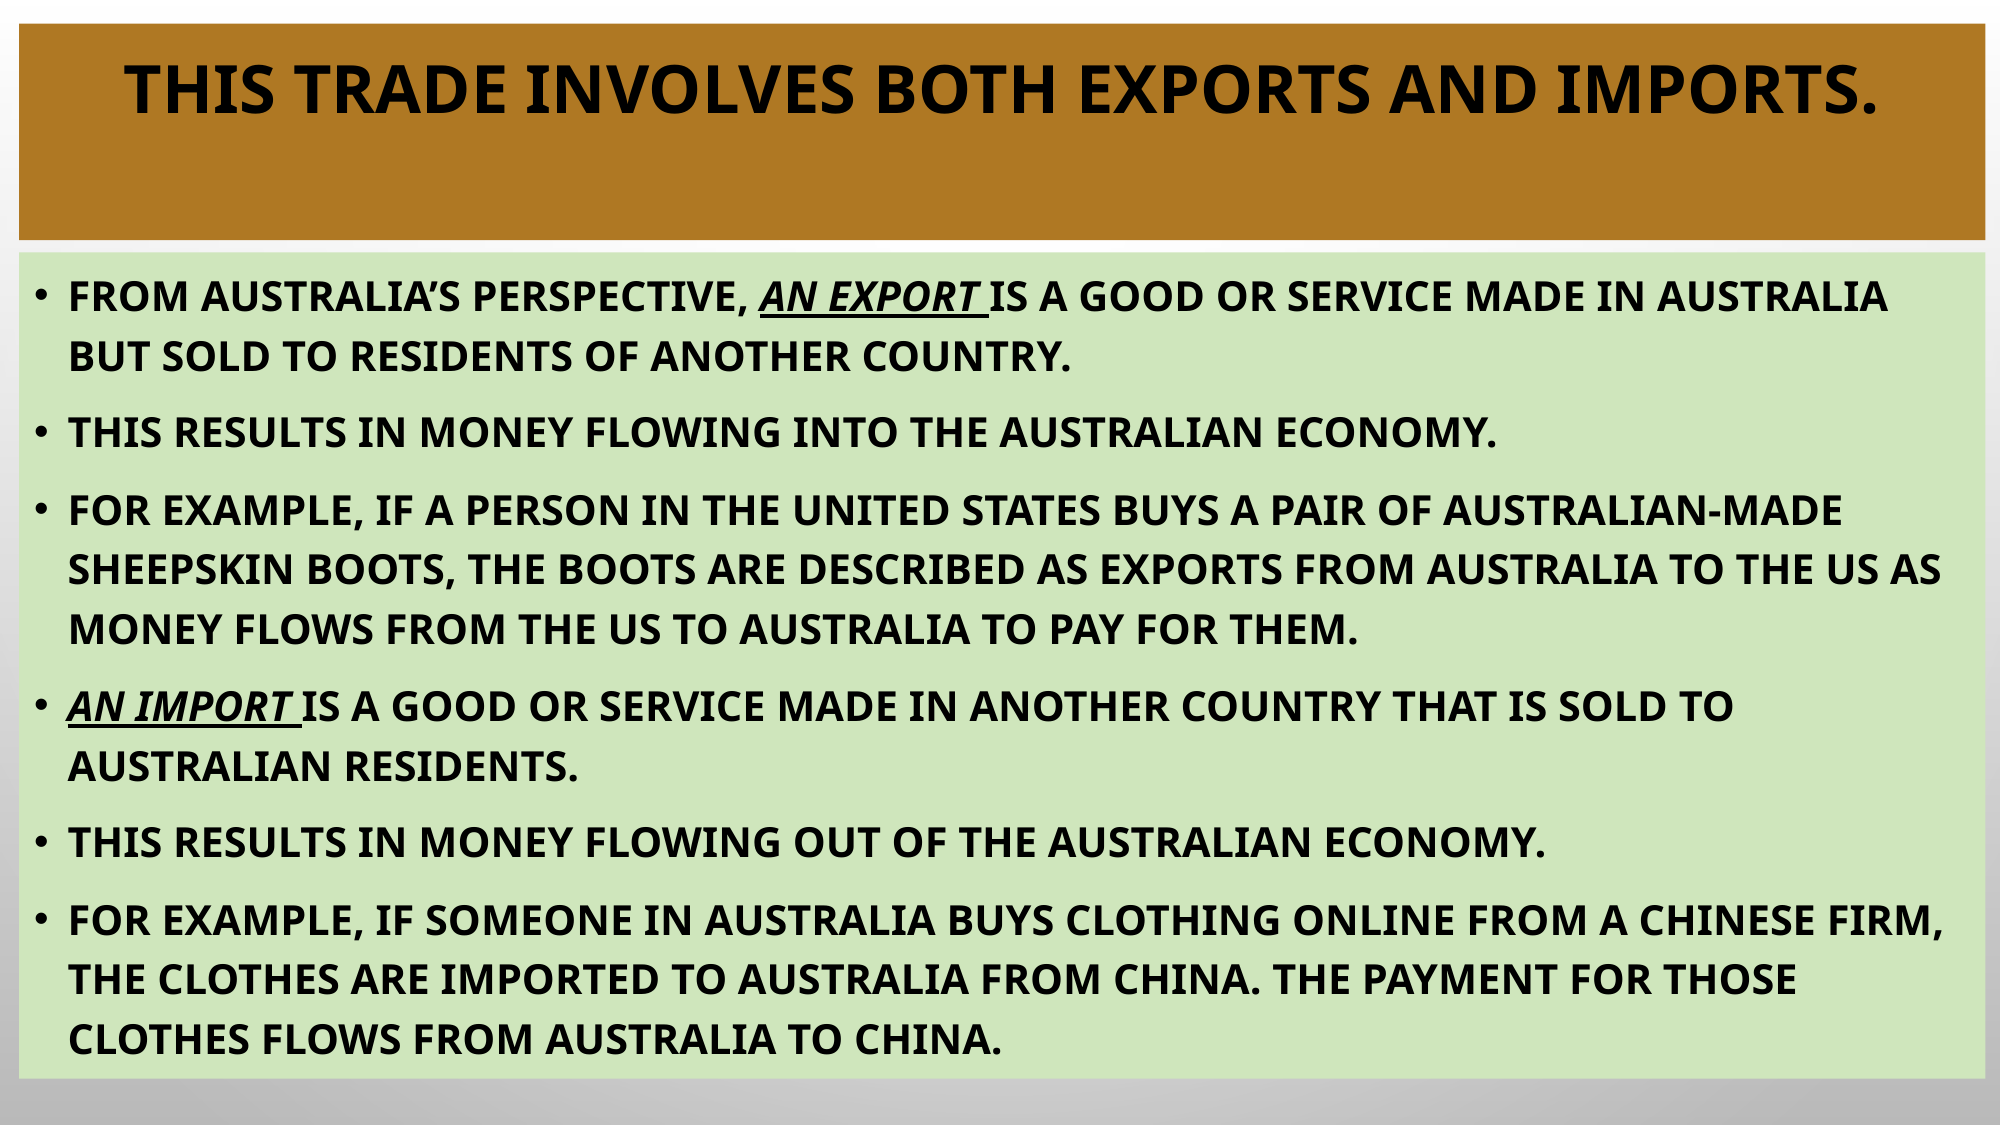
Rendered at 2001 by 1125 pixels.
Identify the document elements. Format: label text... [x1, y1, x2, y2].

picture [0, 0, 2000, 1125]
list From Australia’s perspective, an export is a good or service made in Australia but sold to residents of another country. This results in money flowing into the Australian economy. For example, if a person in the United States buys a pair of Australian-made sheepskin boots, the boots are described as exports from Australia to the US as money flows from the US to Australia to pay for them. An import is a good or service made in another country that is sold to Australian residents. This results in money flowing out of the Australian economy. For example, if someone in Australia buys clothing online from a Chinese firm, the clothes are imported to Australia from China. The payment for those clothes flows from Australia to China. [19, 252, 1986, 1079]
title This trade involves both exports and imports. [19, 23, 1986, 241]
